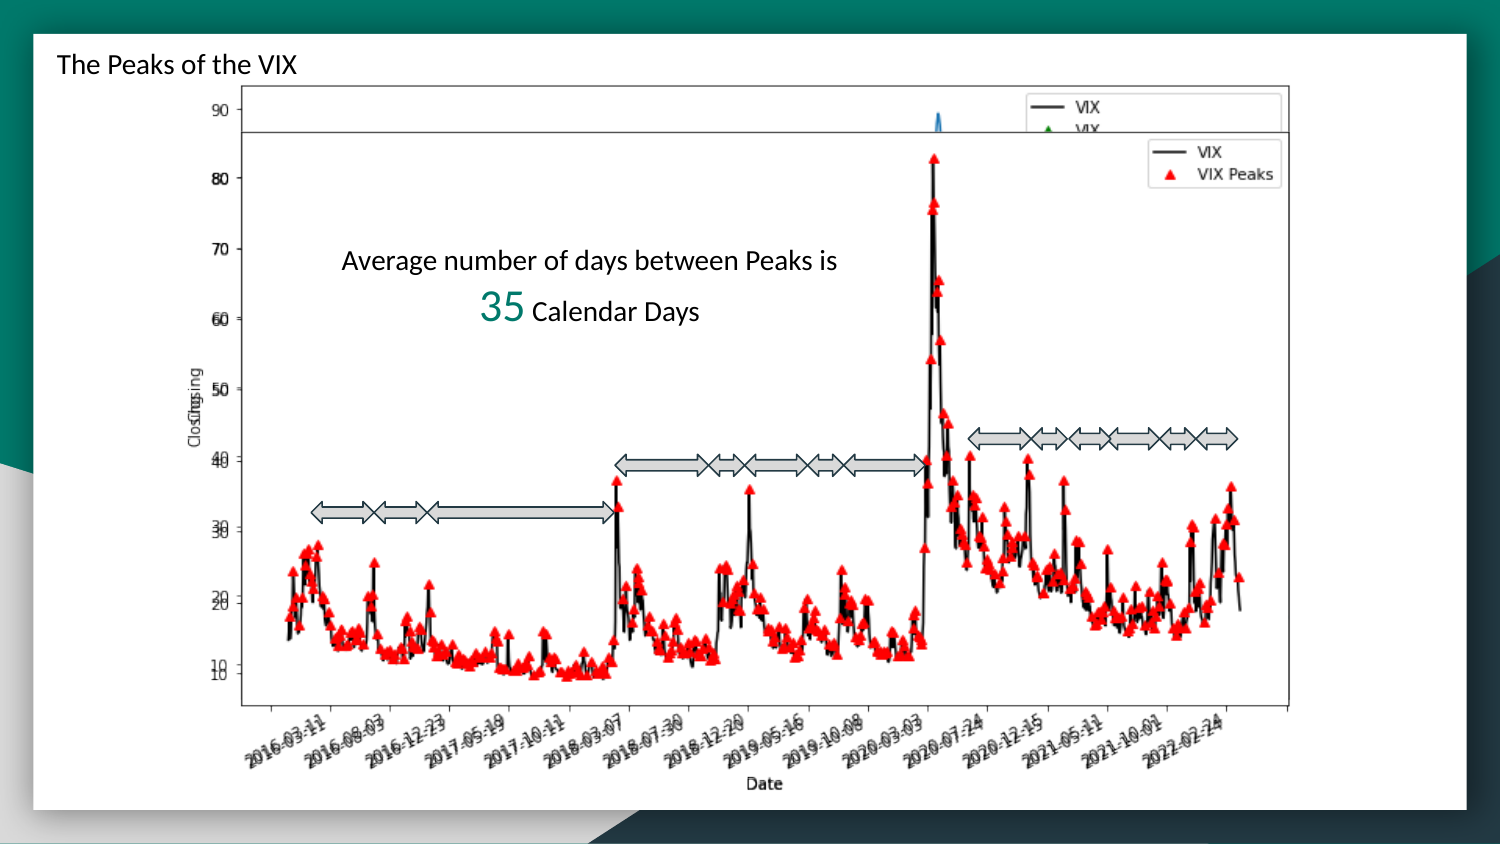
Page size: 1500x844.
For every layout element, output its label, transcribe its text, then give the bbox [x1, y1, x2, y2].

picture [177, 76, 1299, 802]
text_box The Peaks of the VIX [41, 30, 447, 96]
